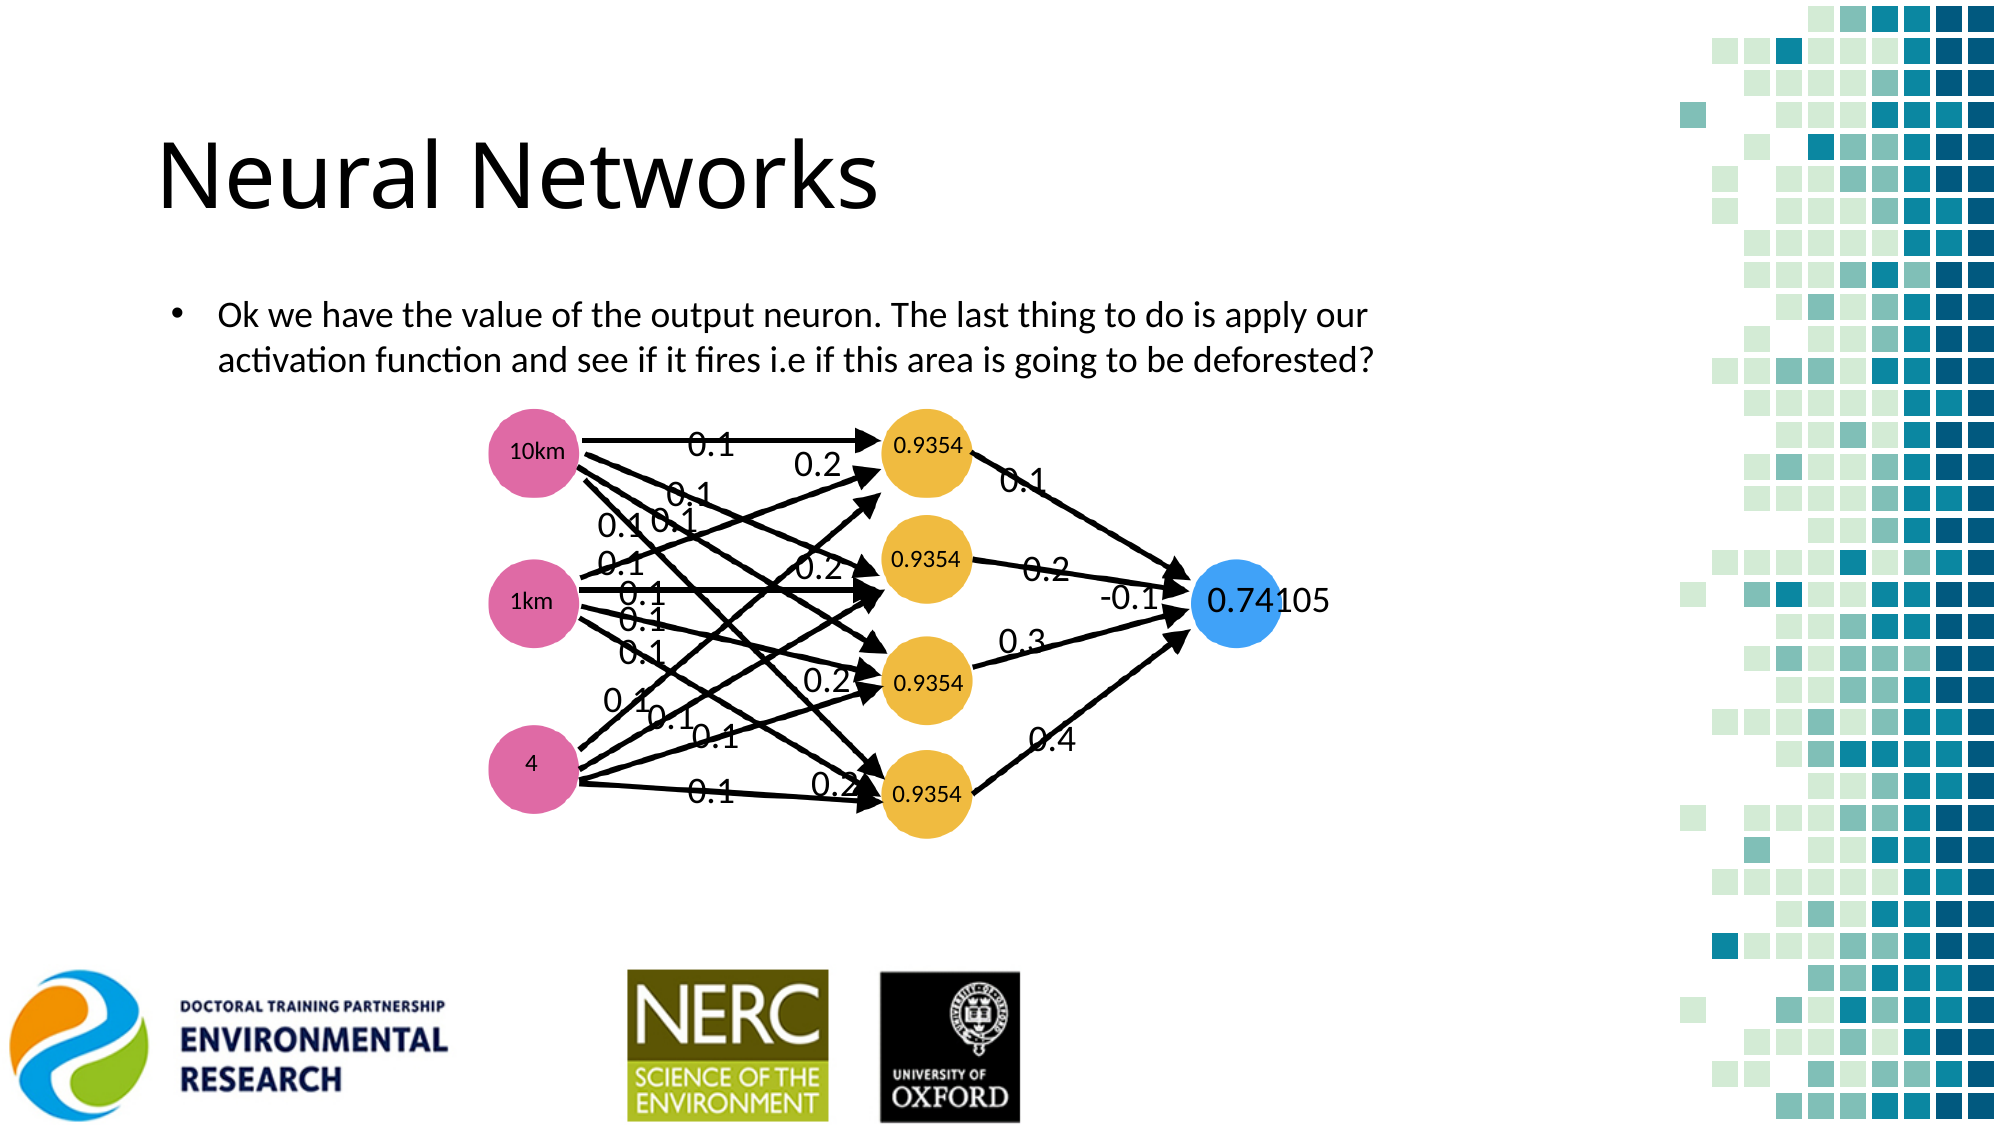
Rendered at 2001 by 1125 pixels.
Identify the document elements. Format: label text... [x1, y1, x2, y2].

title Neural Networks [140, 56, 1619, 244]
text_box Ok we have the value of the output neuron. The last thing to do is apply our activation function and see if it fires i.e if this area is going to be deforested? [156, 282, 1517, 388]
picture [422, 386, 1317, 865]
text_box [0, 964, 1676, 1125]
text_box 0.74105 [1317, 567, 1359, 628]
